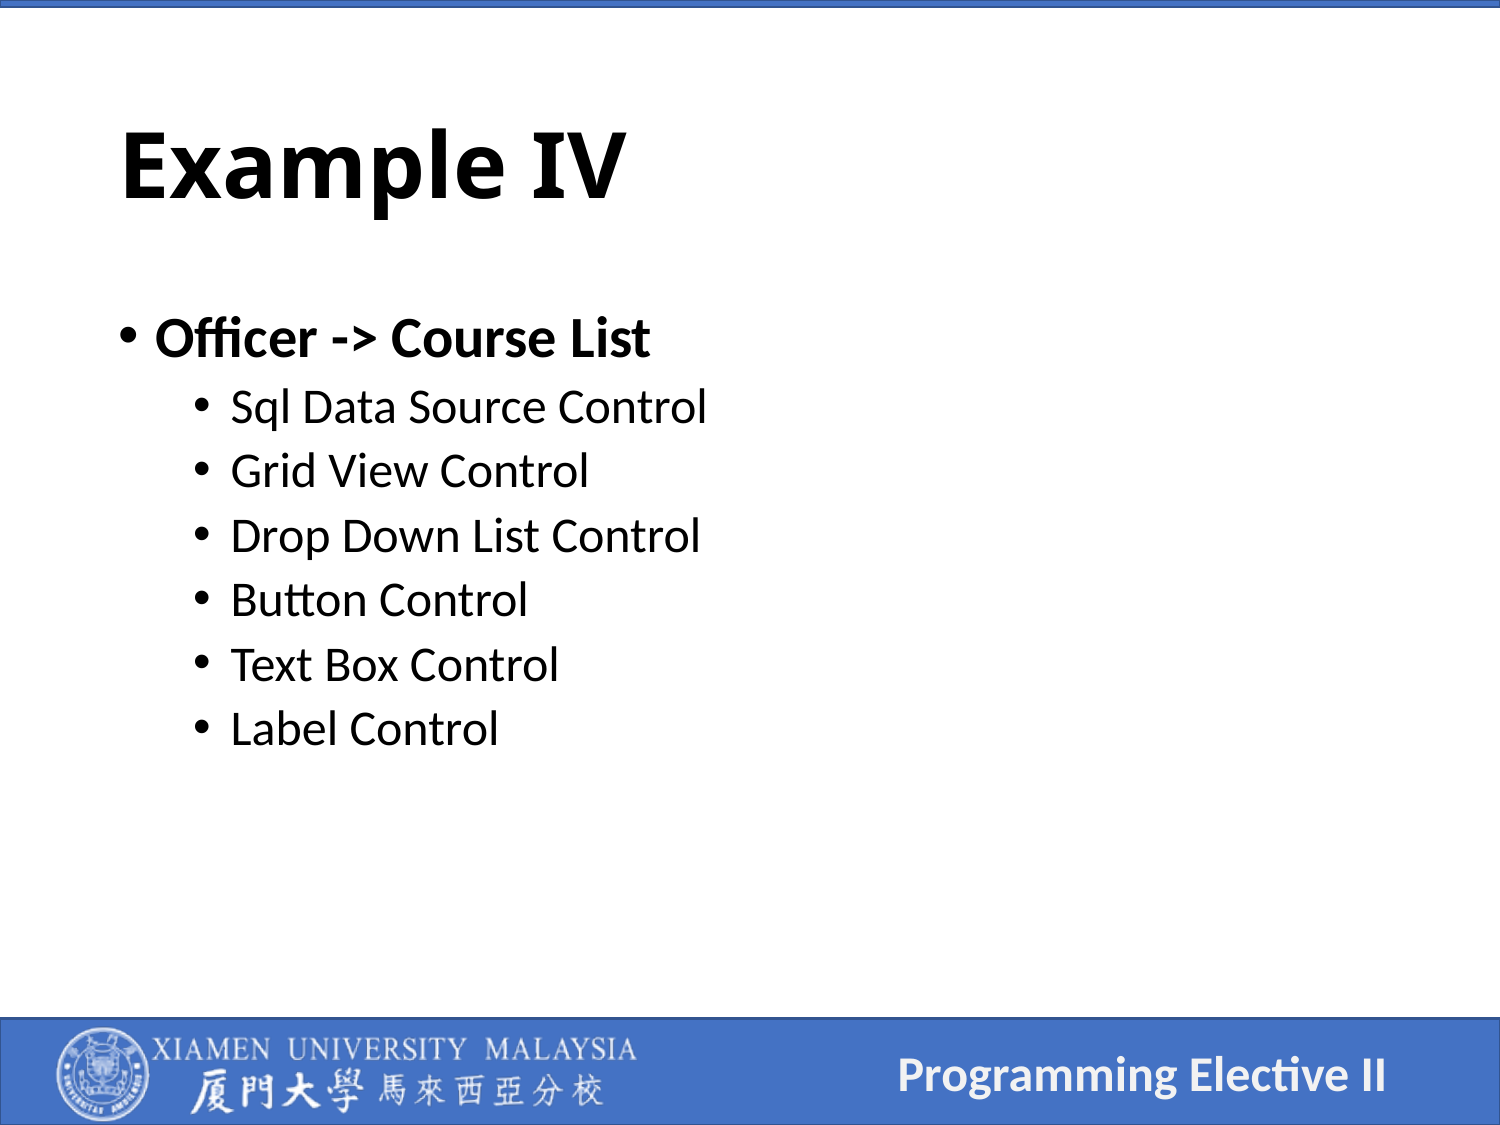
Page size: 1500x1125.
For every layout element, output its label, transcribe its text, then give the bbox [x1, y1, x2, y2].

list Officer -> Course List Sql Data Source Control Grid View Control Drop Down List Control Button Control Text Box Control Label Control [103, 299, 1397, 1014]
title Example IV [103, 59, 1397, 278]
picture [39, 1007, 660, 1125]
